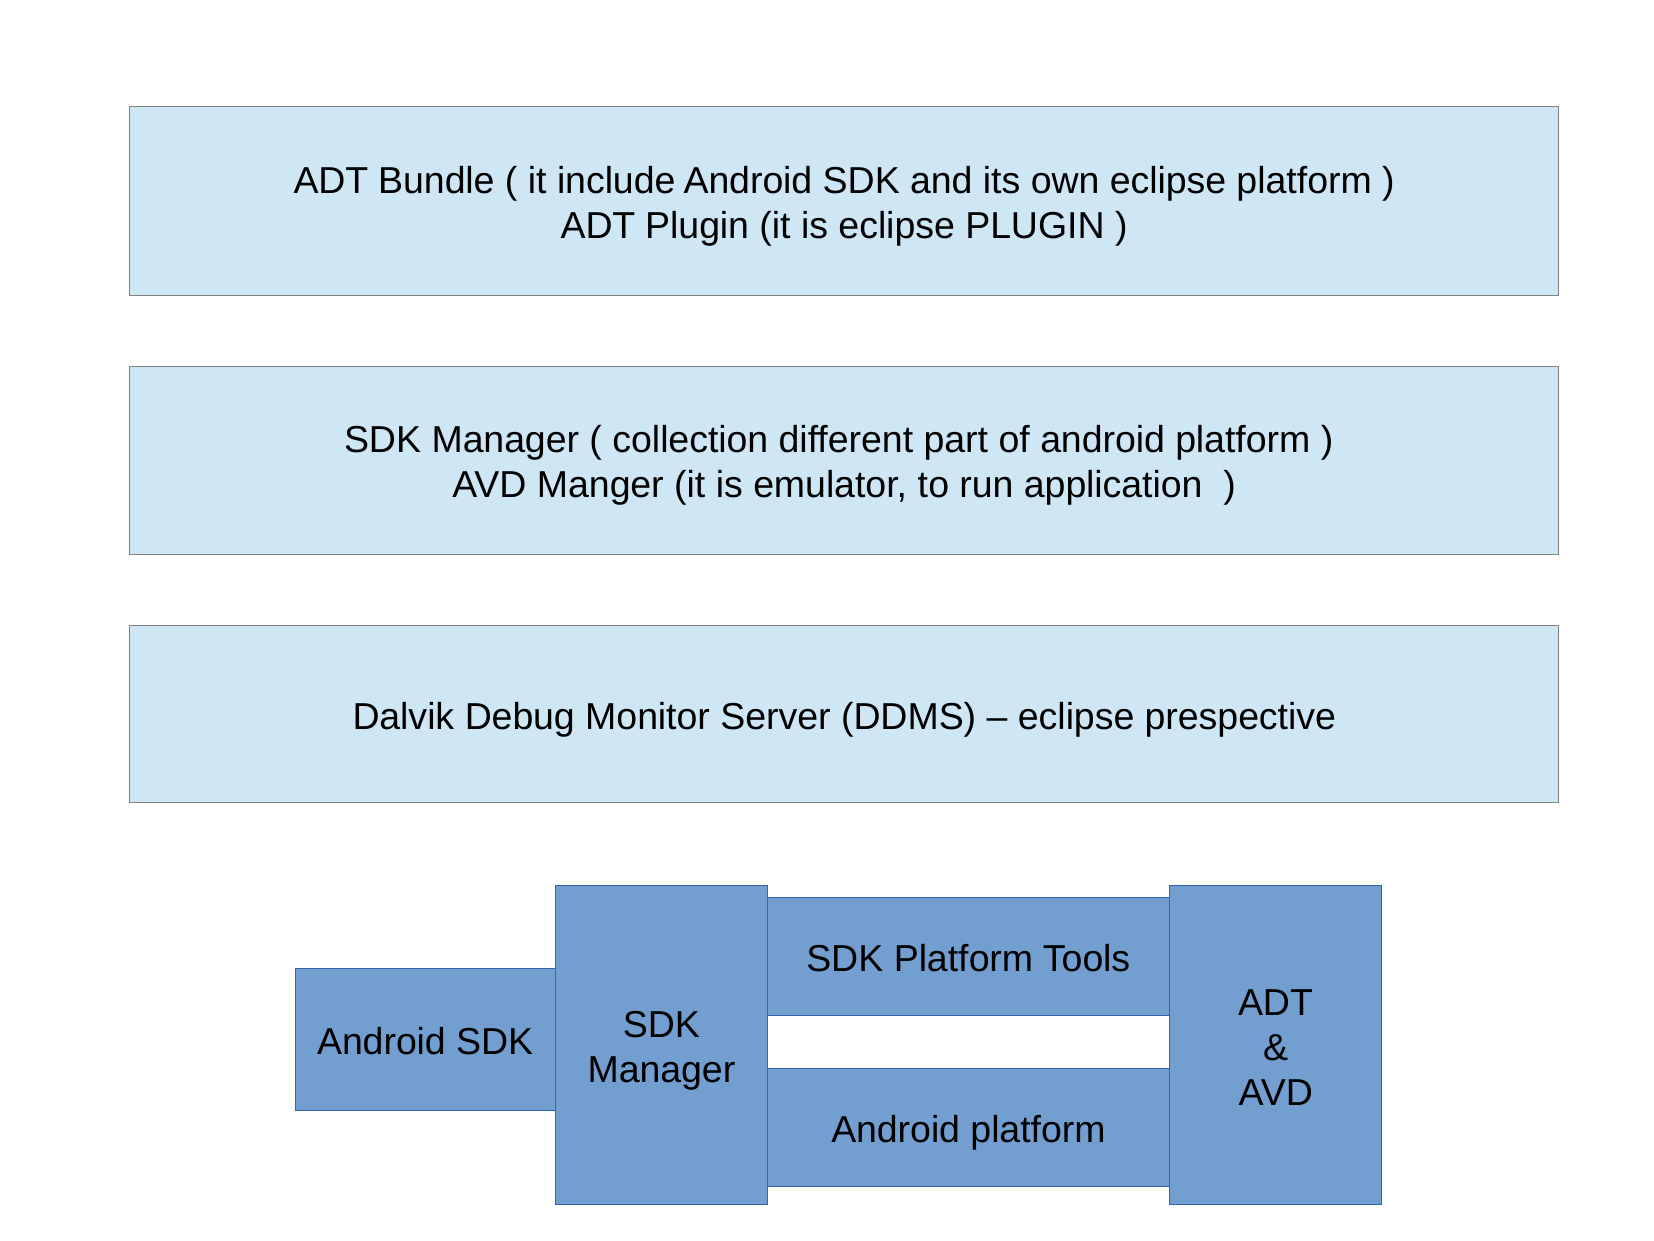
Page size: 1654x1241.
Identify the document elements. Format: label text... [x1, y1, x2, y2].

text_box SDK Platform Tools [767, 897, 1169, 1016]
text_box SDK Manager [555, 885, 768, 1205]
text_box ADT Bundle ( it include Android SDK and its own eclipse platform ) ADT Plugin (it is eclipse PLUGIN ) [129, 106, 1559, 296]
text_box Dalvik Debug Monitor Server (DDMS) – eclipse prespective [129, 625, 1559, 803]
text_box Android SDK [295, 968, 555, 1111]
text_box ADT & AVD [1169, 885, 1382, 1205]
text_box Android platform [767, 1068, 1169, 1187]
text_box SDK Manager ( collection different part of android platform ) AVD Manger (it is emulator, to run application ) [129, 366, 1559, 555]
